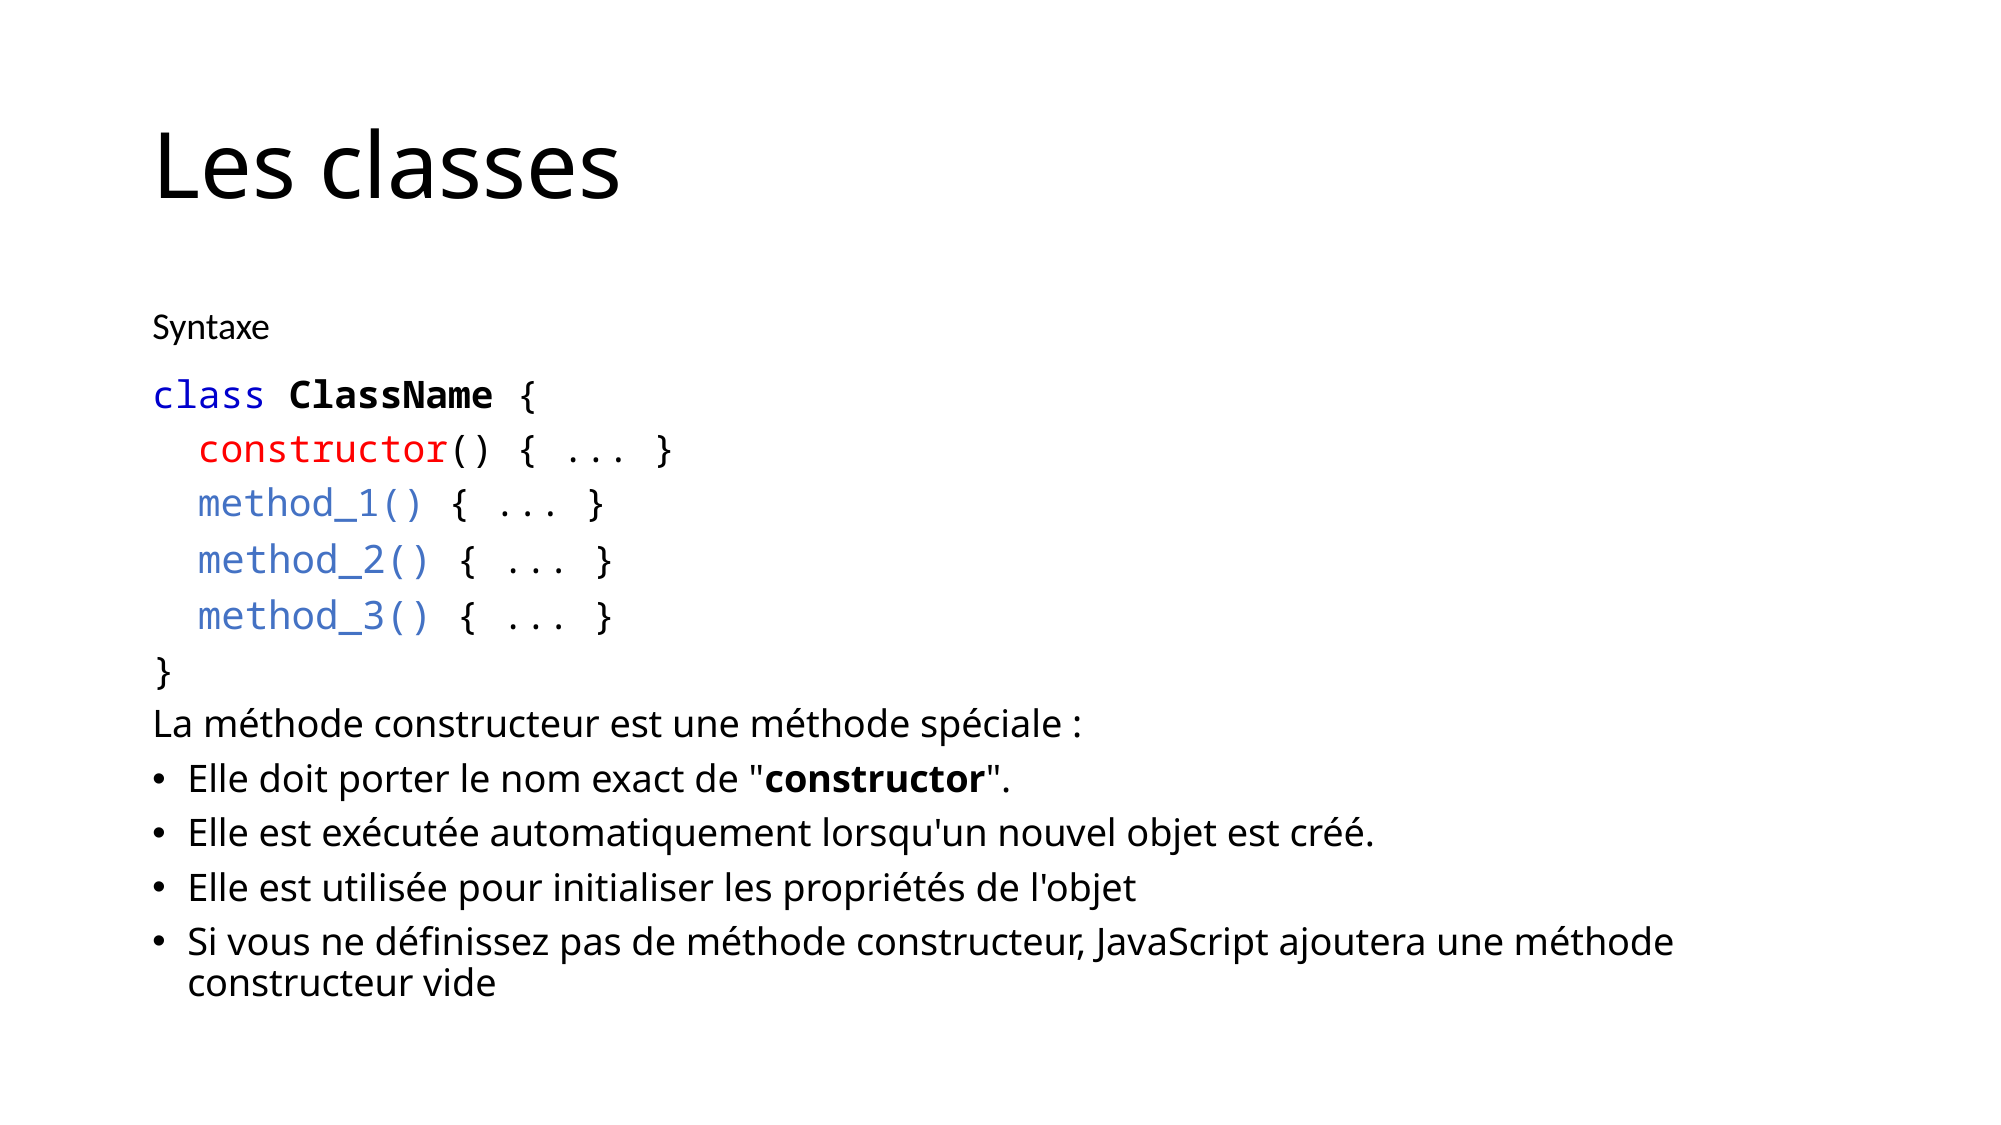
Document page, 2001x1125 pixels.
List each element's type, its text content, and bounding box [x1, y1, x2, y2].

title Les classes [137, 59, 1863, 278]
list Syntaxe class ClassName { constructor() { ... } method_1() { ... } method_2() { ... } method_3() { ... } } La méthode constructeur est une méthode spéciale : Elle doit porter le nom exact de "constructor". Elle est exécutée automatiquement lorsqu'un nouvel objet est créé. Elle est utilisée pour initialiser les propriétés de l'objet Si vous ne définissez pas de méthode constructeur, JavaScript ajoutera une méthode constructeur vide [137, 299, 1863, 1014]
